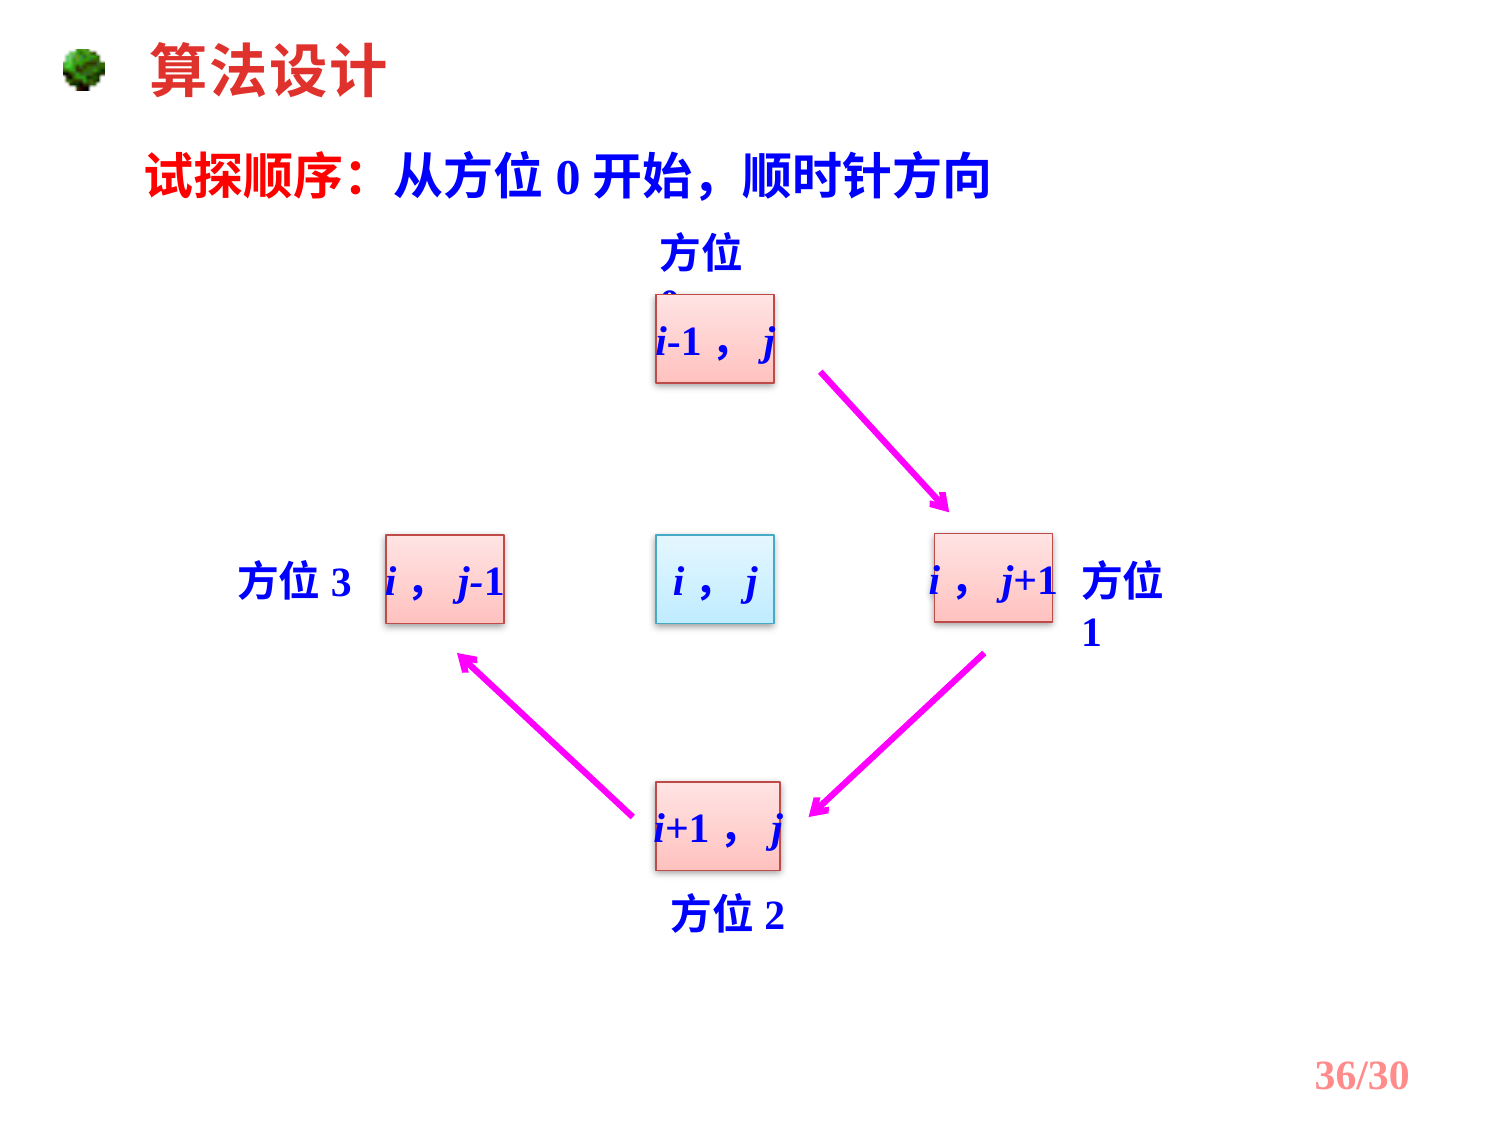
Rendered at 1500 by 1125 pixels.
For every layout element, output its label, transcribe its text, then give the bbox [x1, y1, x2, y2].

text_box i，j+1 [934, 533, 1053, 623]
picture [63, 49, 105, 91]
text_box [456, 652, 634, 818]
slide_number 36 [1074, 1042, 1425, 1103]
text_box 方位3 [222, 547, 375, 613]
text_box i，j-1 [385, 534, 505, 624]
text_box 方位0 [644, 219, 786, 335]
text_box 试探顺序：从方位0开始，顺时针方向 [128, 137, 1137, 213]
text_box 算法设计 [49, 35, 469, 113]
text_box 方位2 [656, 880, 809, 946]
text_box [814, 377, 956, 507]
text_box i-1，j [655, 294, 775, 384]
text_box i，j [655, 534, 775, 624]
text_box i+1，j [655, 781, 781, 871]
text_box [808, 652, 985, 818]
text_box 方位1 [1066, 547, 1207, 663]
